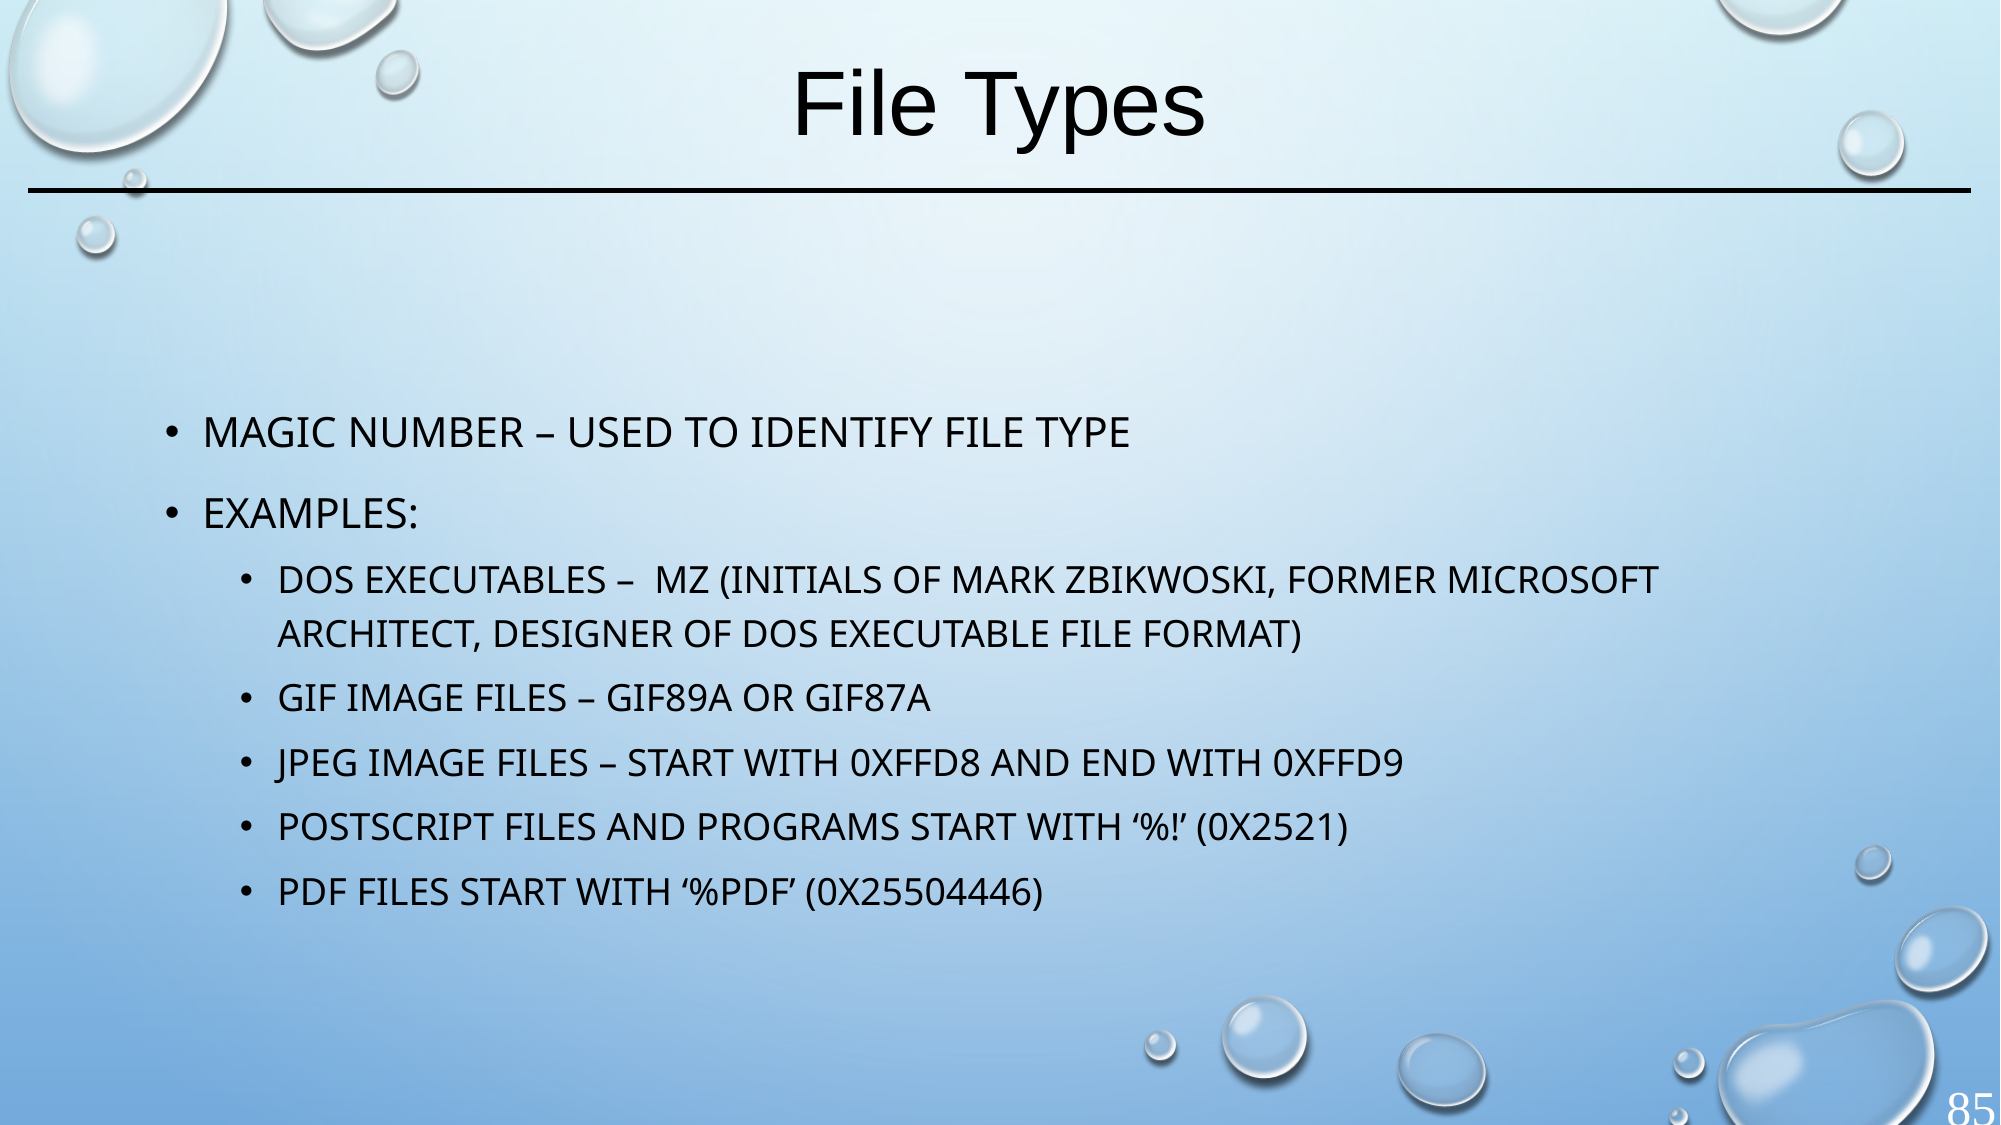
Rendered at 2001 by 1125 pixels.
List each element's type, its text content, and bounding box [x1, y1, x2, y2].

slide_number 85 [1909, 1089, 2000, 1124]
title File Types [28, 25, 1972, 187]
list Magic number – used to identify file type Examples: DOS executables – MZ (initials of Mark Zbikwoski, former Microsoft architect, designer of DOS executable file format) GIF image files – GIF89a or GIF87a JPEG image files – start with 0xFFD8 and end with 0xFFD9 PostScript files and programs start with ‘%!’ (0x2521) PDF files start with ‘%PDF’ (0x25504446) [149, 388, 1851, 950]
picture [0, 0, 2000, 1125]
